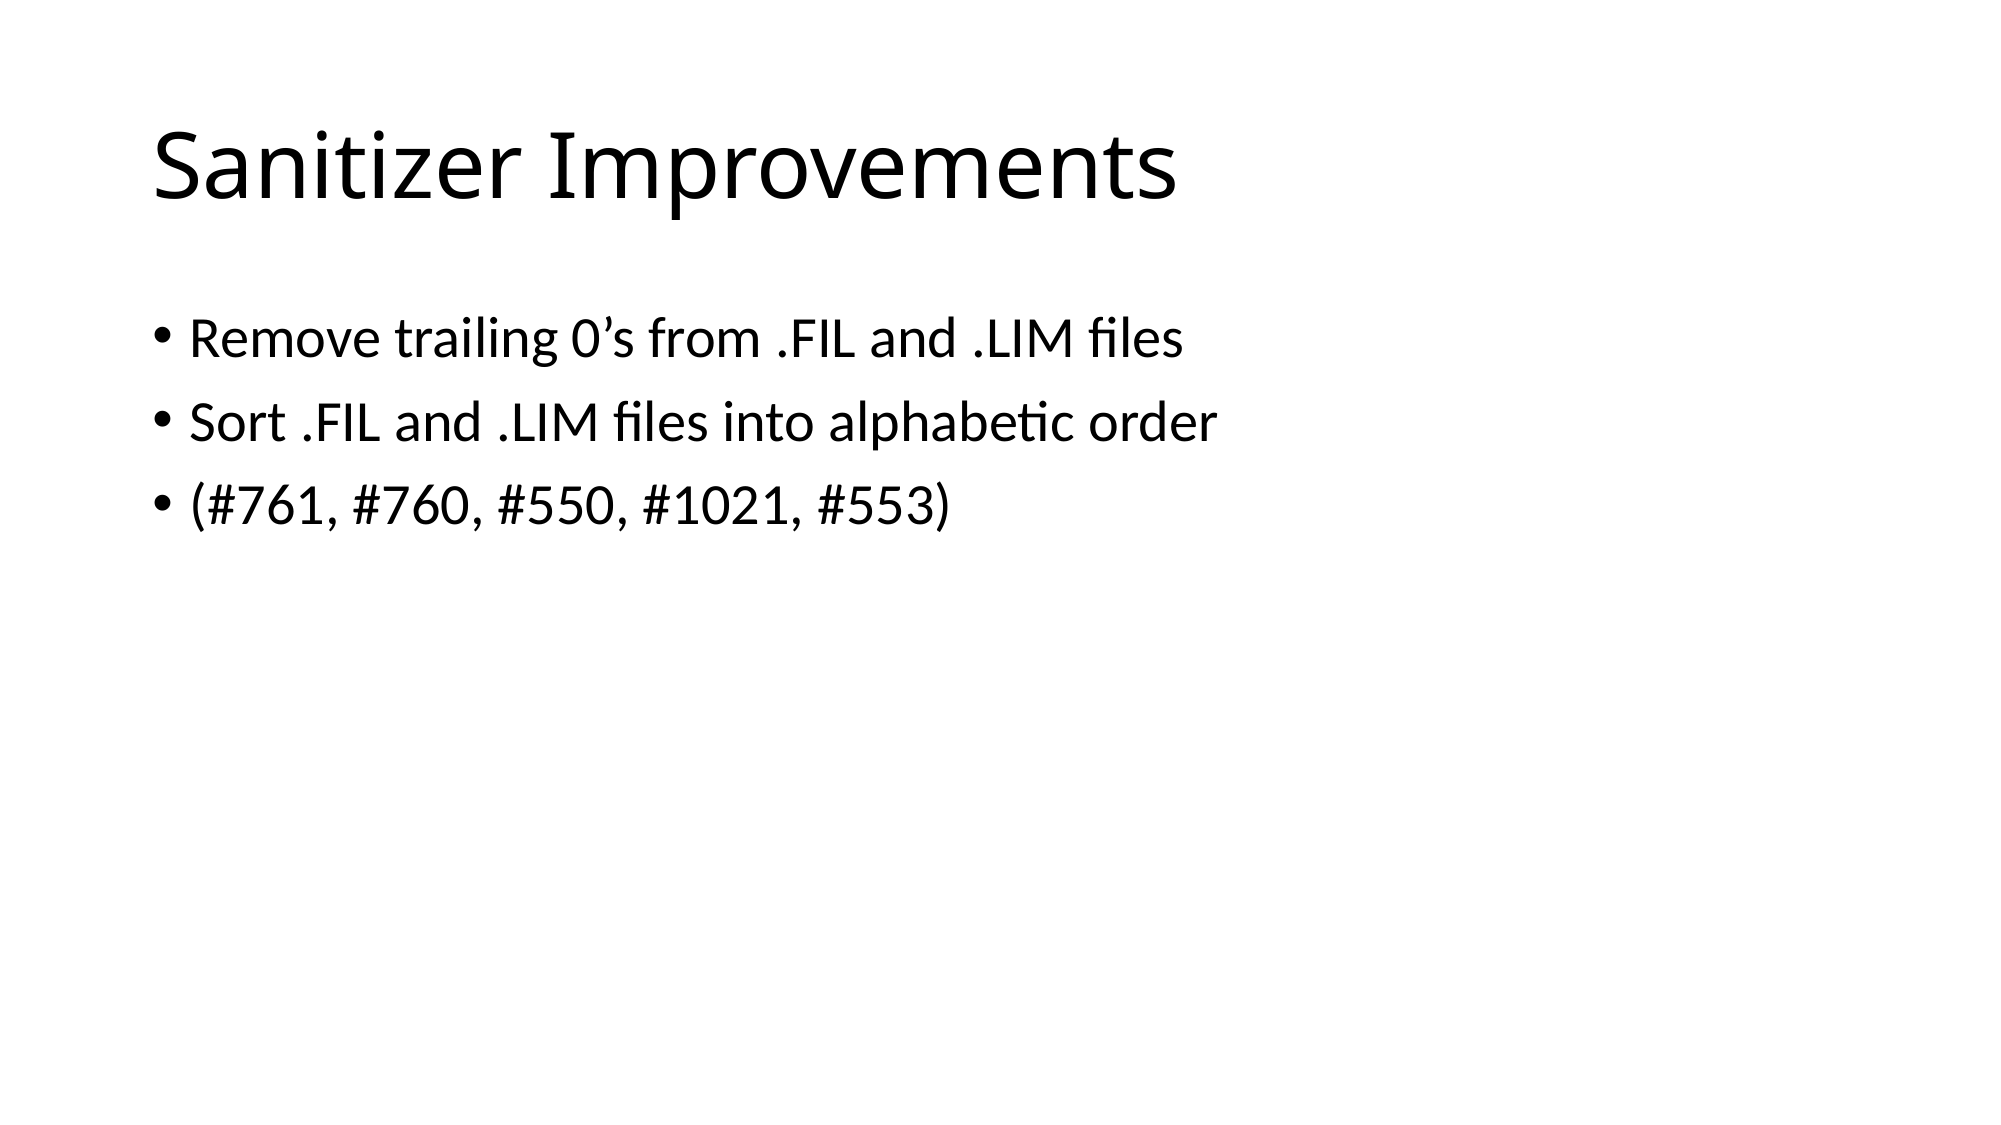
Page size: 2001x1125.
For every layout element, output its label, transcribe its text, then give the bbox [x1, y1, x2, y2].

title Sanitizer Improvements [137, 59, 1863, 278]
list Remove trailing 0’s from .FIL and .LIM files Sort .FIL and .LIM files into alphabetic order (#761, #760, #550, #1021, #553) [137, 299, 1863, 1014]
